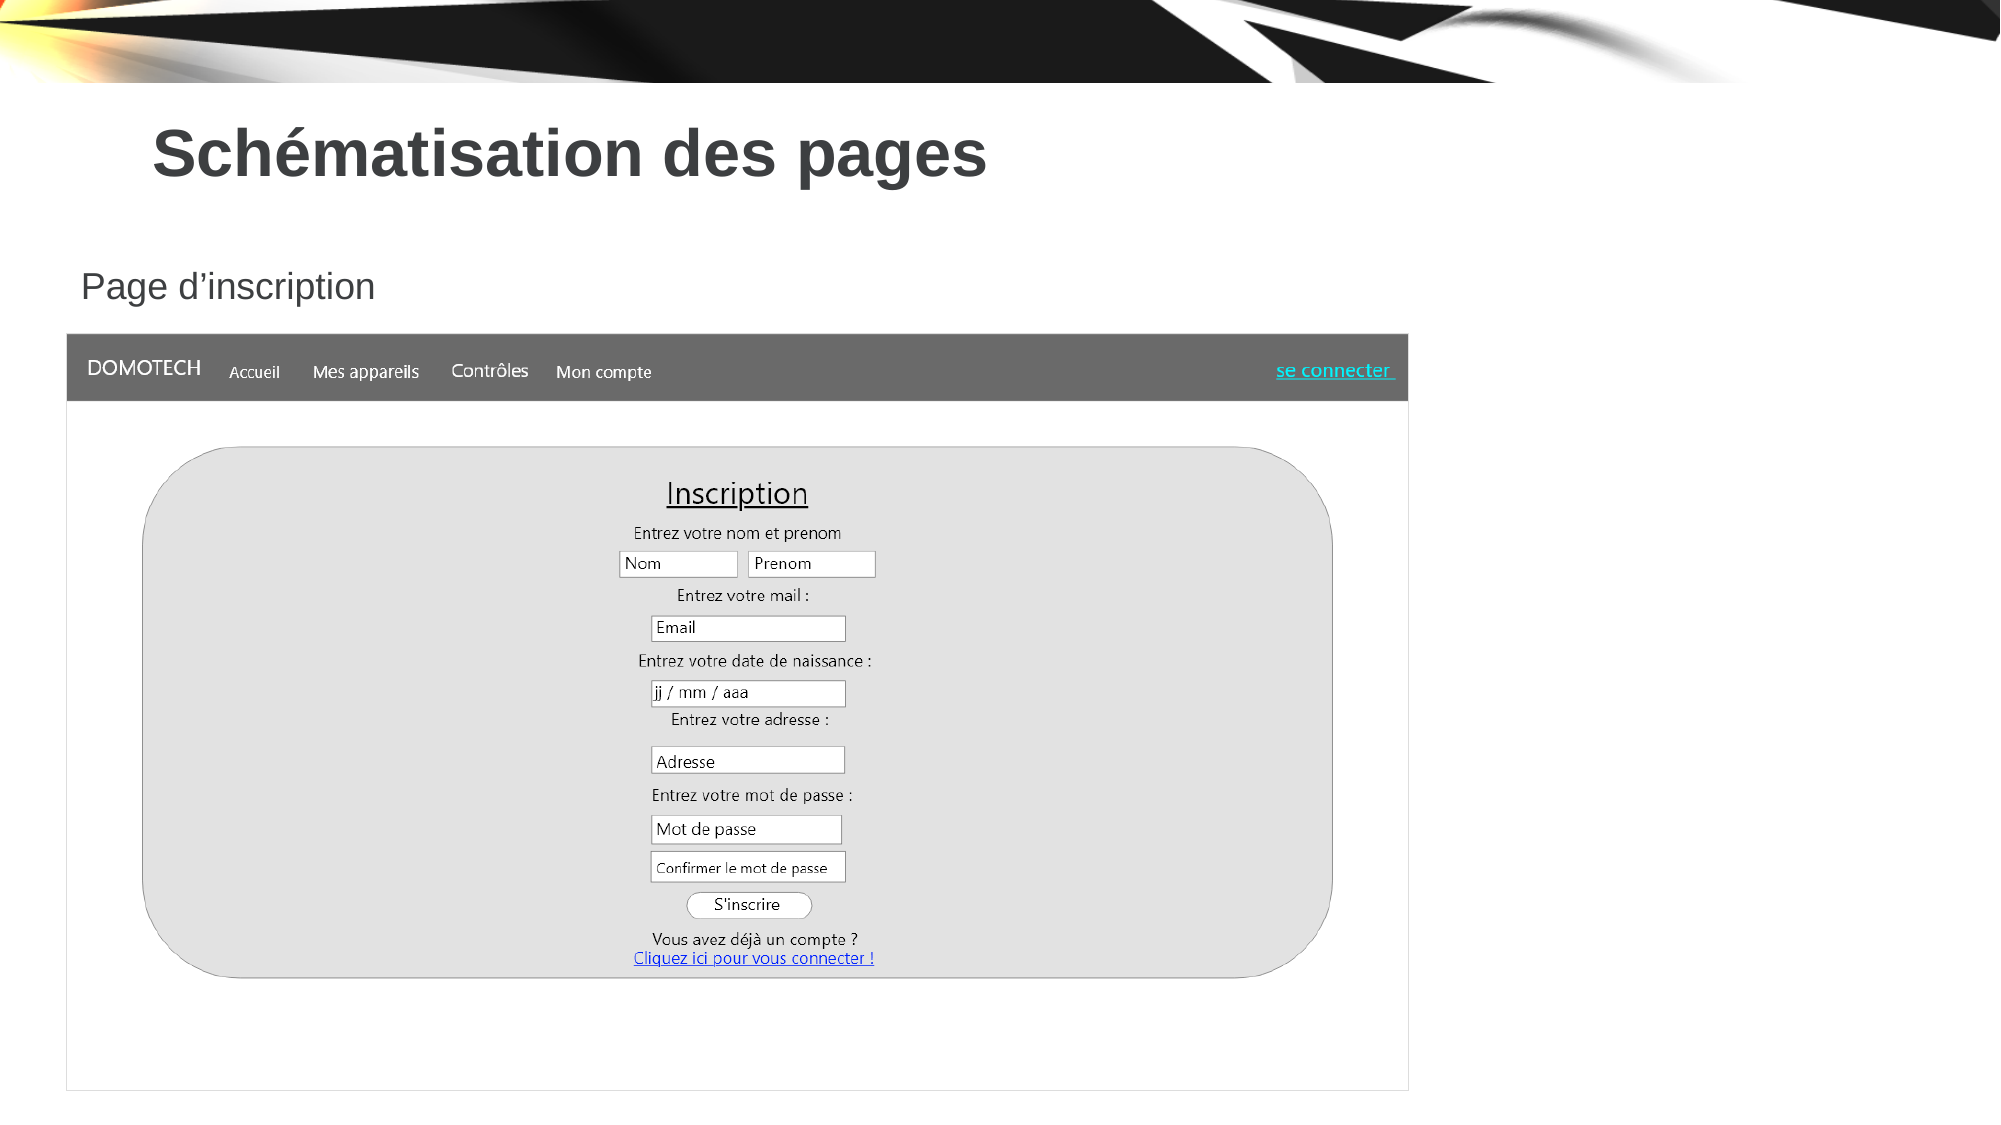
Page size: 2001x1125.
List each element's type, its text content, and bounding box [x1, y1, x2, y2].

picture [0, 0, 2000, 83]
title Schématisation des pages [137, 82, 1863, 228]
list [66, 333, 1409, 1091]
text_box Page d’inscription [66, 254, 505, 314]
